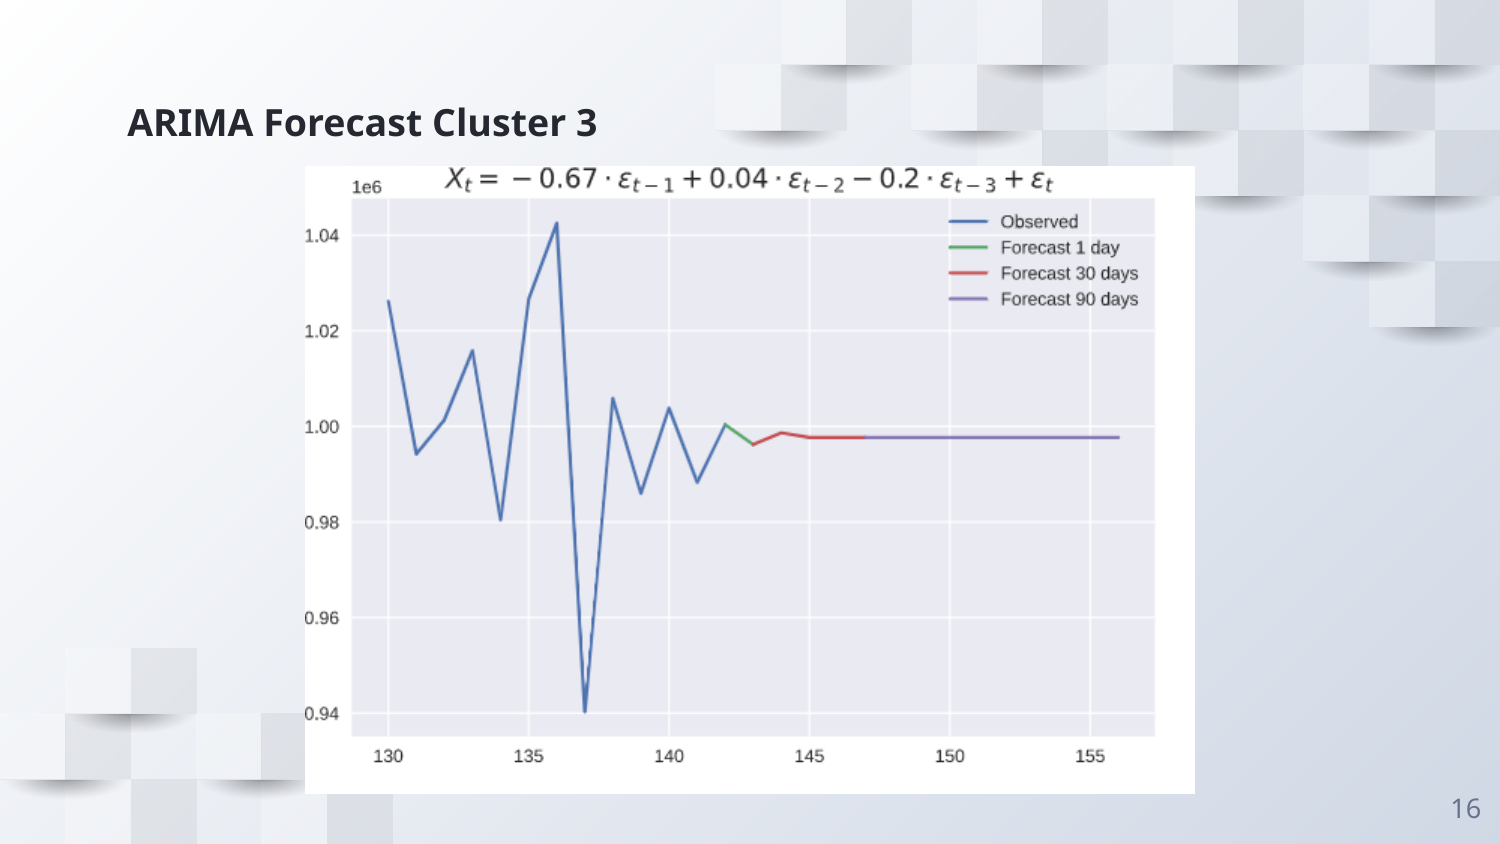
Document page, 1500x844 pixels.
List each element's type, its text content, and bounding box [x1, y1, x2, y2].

picture [0, 0, 1500, 844]
slide_number ‹#› [1431, 776, 1500, 844]
title ARIMA Forecast Cluster 3 [127, 3, 716, 145]
